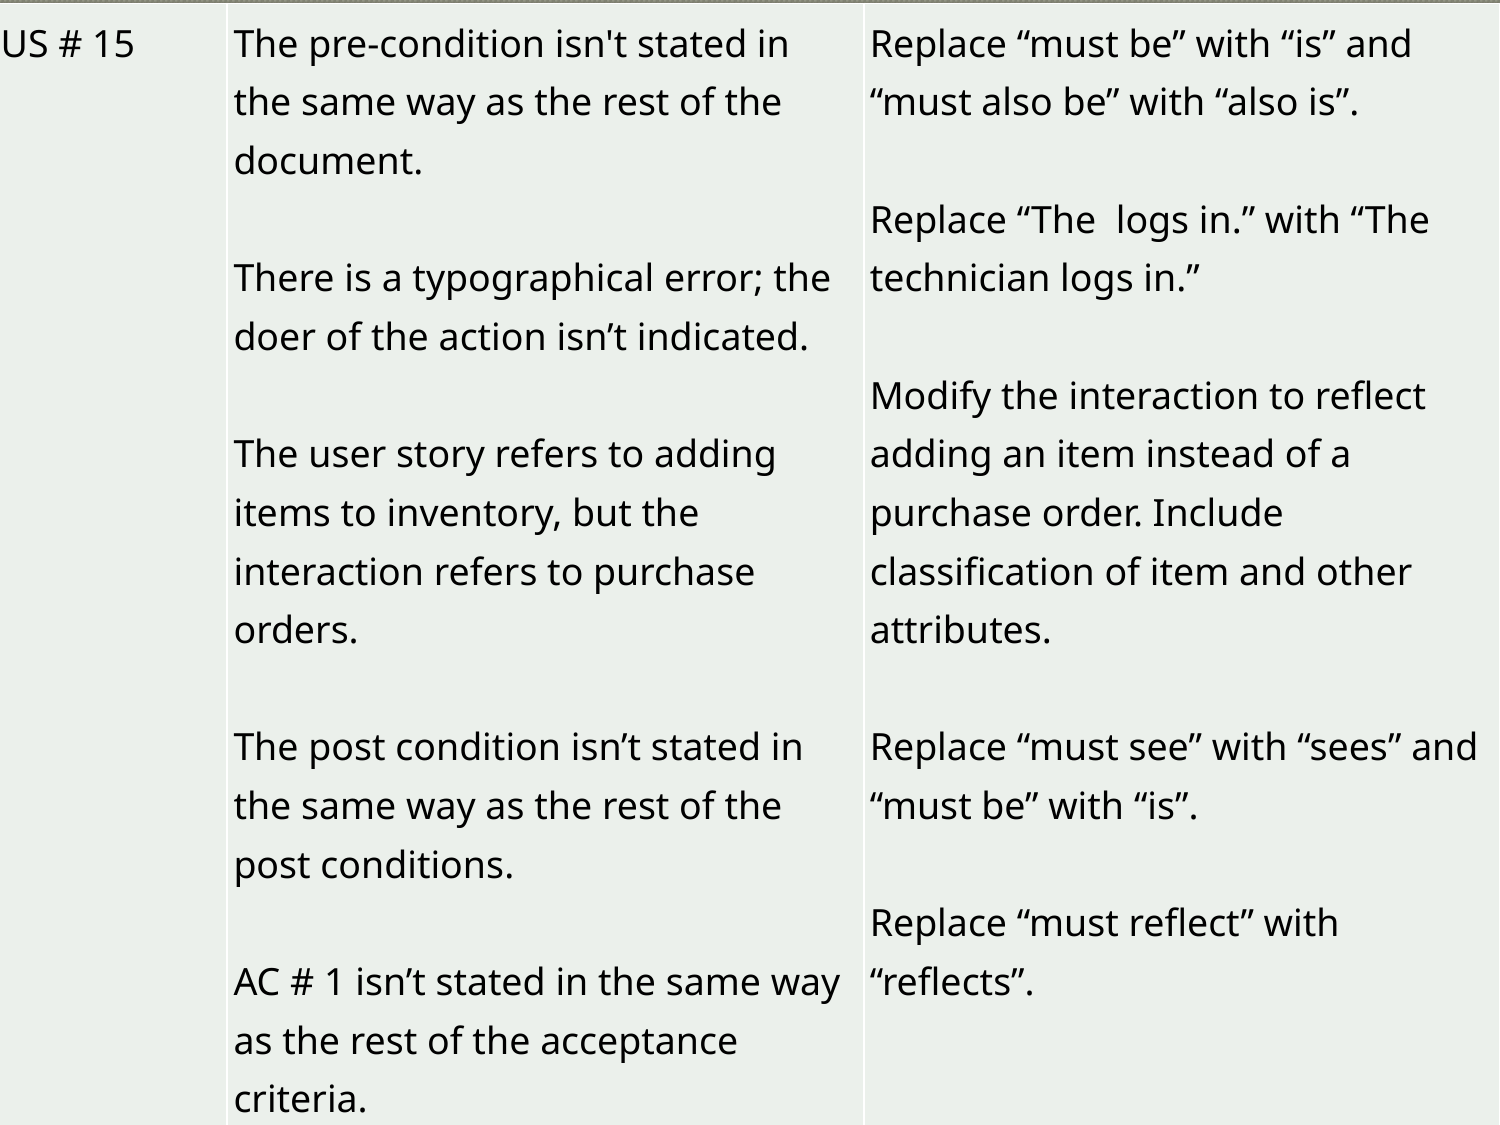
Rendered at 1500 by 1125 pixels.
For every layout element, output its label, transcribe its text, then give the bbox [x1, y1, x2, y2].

table_header Replace “must be” with “is” and “must also be” with “also is”. Replace “The logs in.” with “The technician logs in.” Modify the interaction to reflect adding an item instead of a purchase order. Include classification of item and other attributes. Replace “must see” with “sees” and “must be” with “is”. Replace “must reflect” with “reflects”. [865, 4, 1499, 1125]
table_header The pre-condition isn't stated in the same way as the rest of the document. There is a typographical error; the doer of the action isn’t indicated. The user story refers to adding items to inventory, but the interaction refers to purchase orders. The post condition isn’t stated in the same way as the rest of the post conditions. AC # 1 isn’t stated in the same way as the rest of the acceptance criteria. [228, 4, 863, 1125]
table_header US # 15 [0, 4, 226, 1125]
